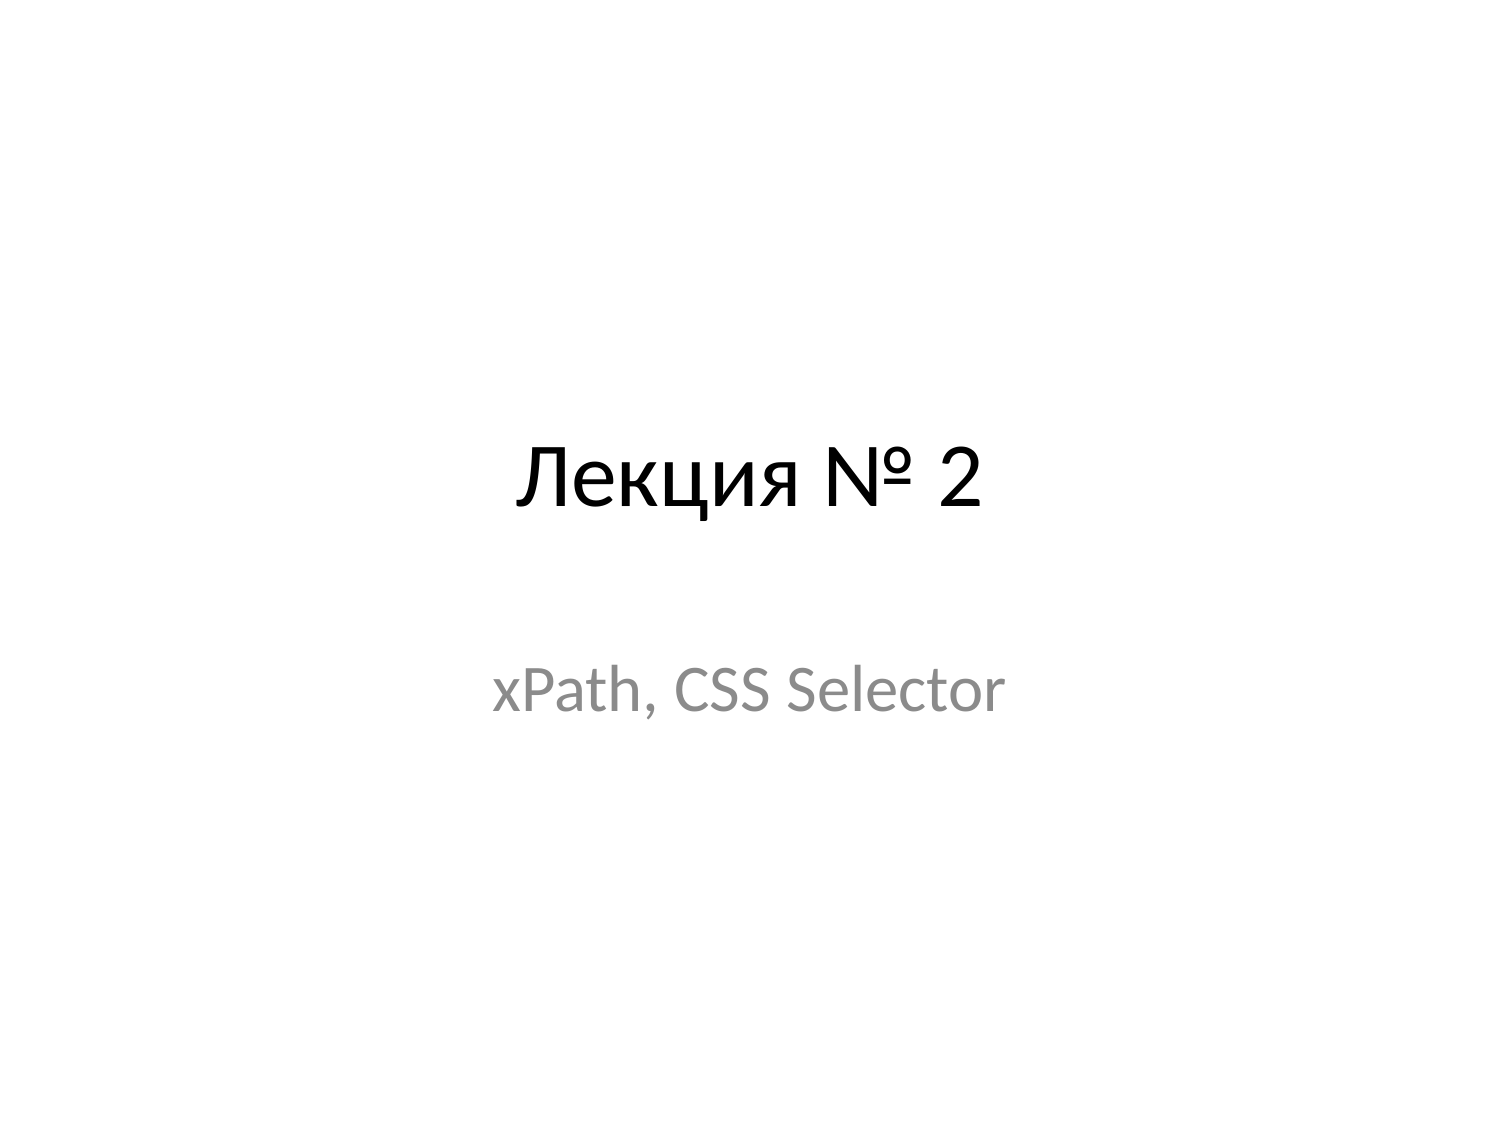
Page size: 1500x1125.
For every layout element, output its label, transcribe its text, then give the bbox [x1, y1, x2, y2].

title Лекция № 2 [112, 349, 1388, 591]
subtitle xPath, CSS Selector [225, 637, 1275, 925]
